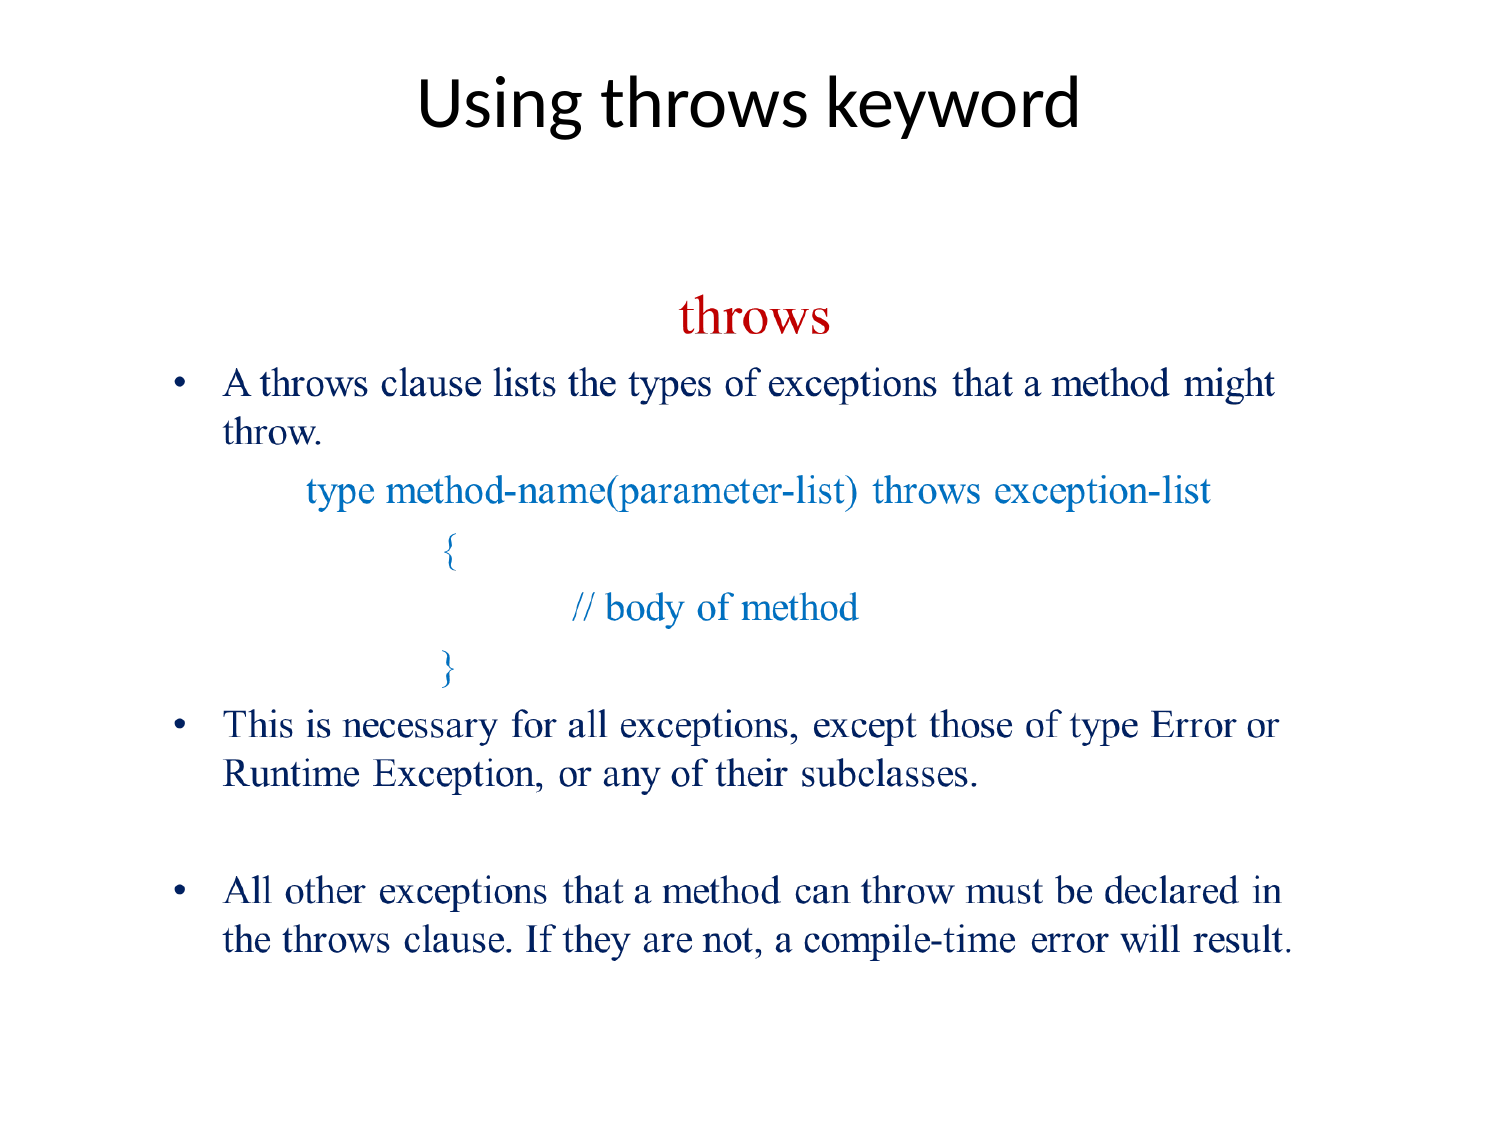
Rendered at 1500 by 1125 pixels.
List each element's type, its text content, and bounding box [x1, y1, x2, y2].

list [149, 262, 1351, 1006]
title Using throws keyword [75, 45, 1425, 150]
